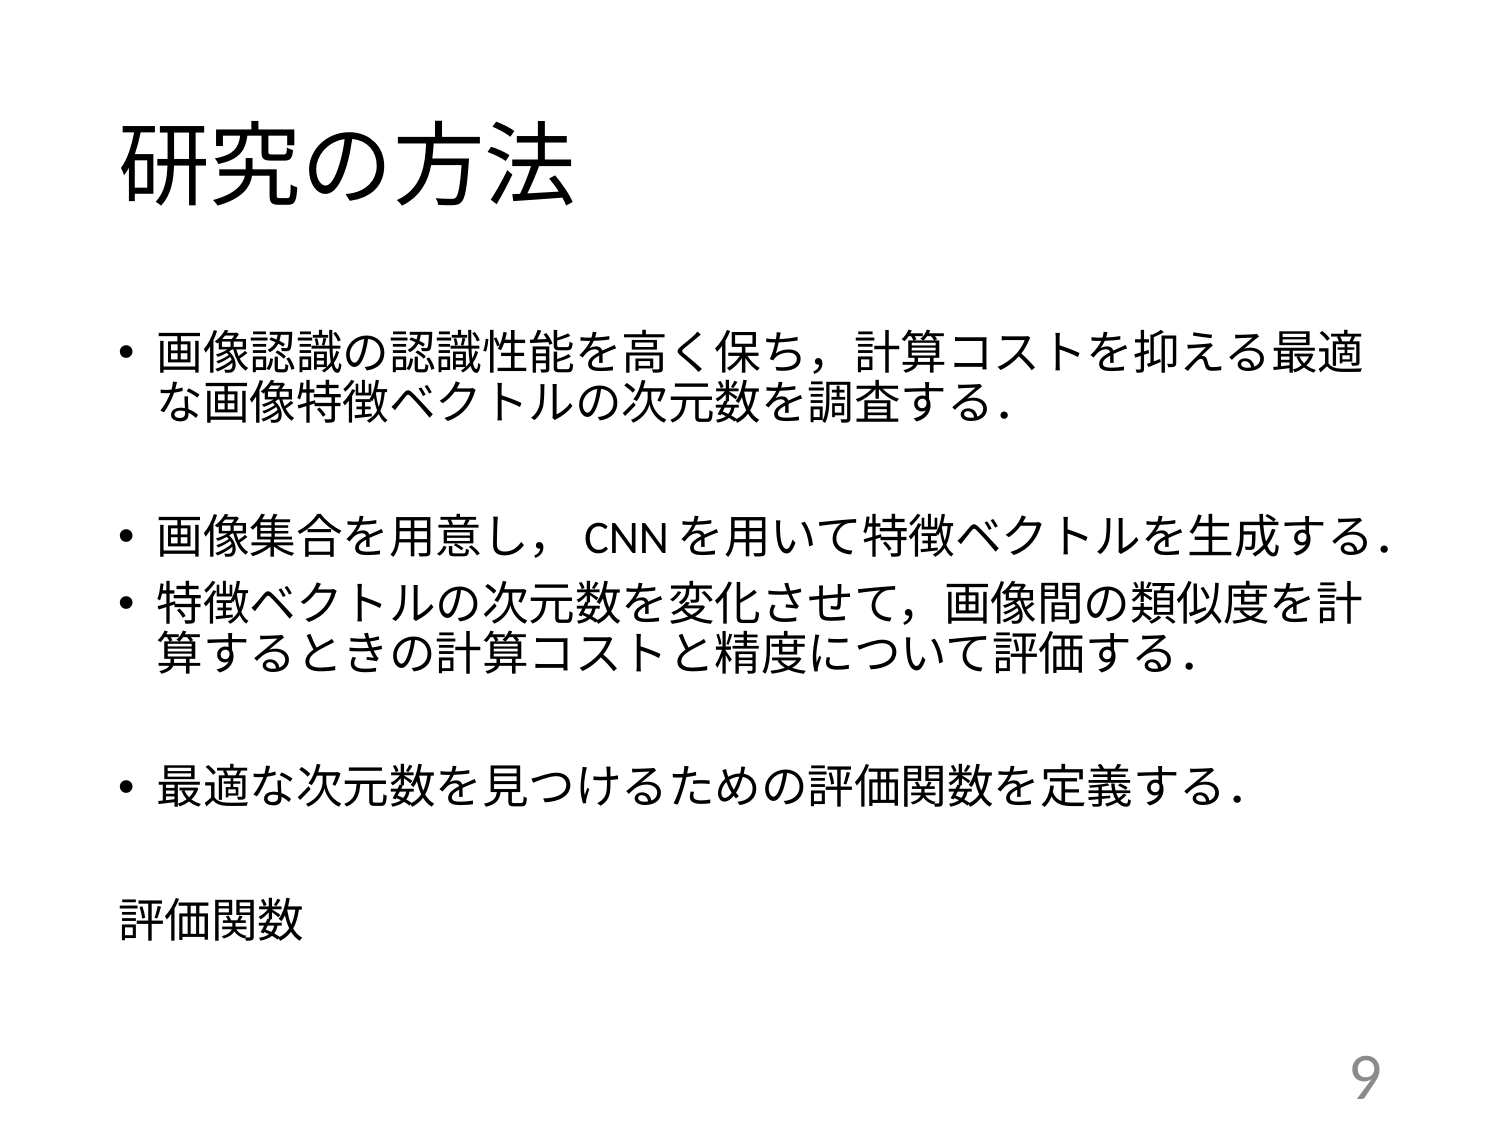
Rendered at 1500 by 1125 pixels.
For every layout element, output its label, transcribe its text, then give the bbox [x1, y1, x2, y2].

slide_number 9 [1059, 1042, 1397, 1103]
title 研究の方法 [103, 59, 1397, 278]
